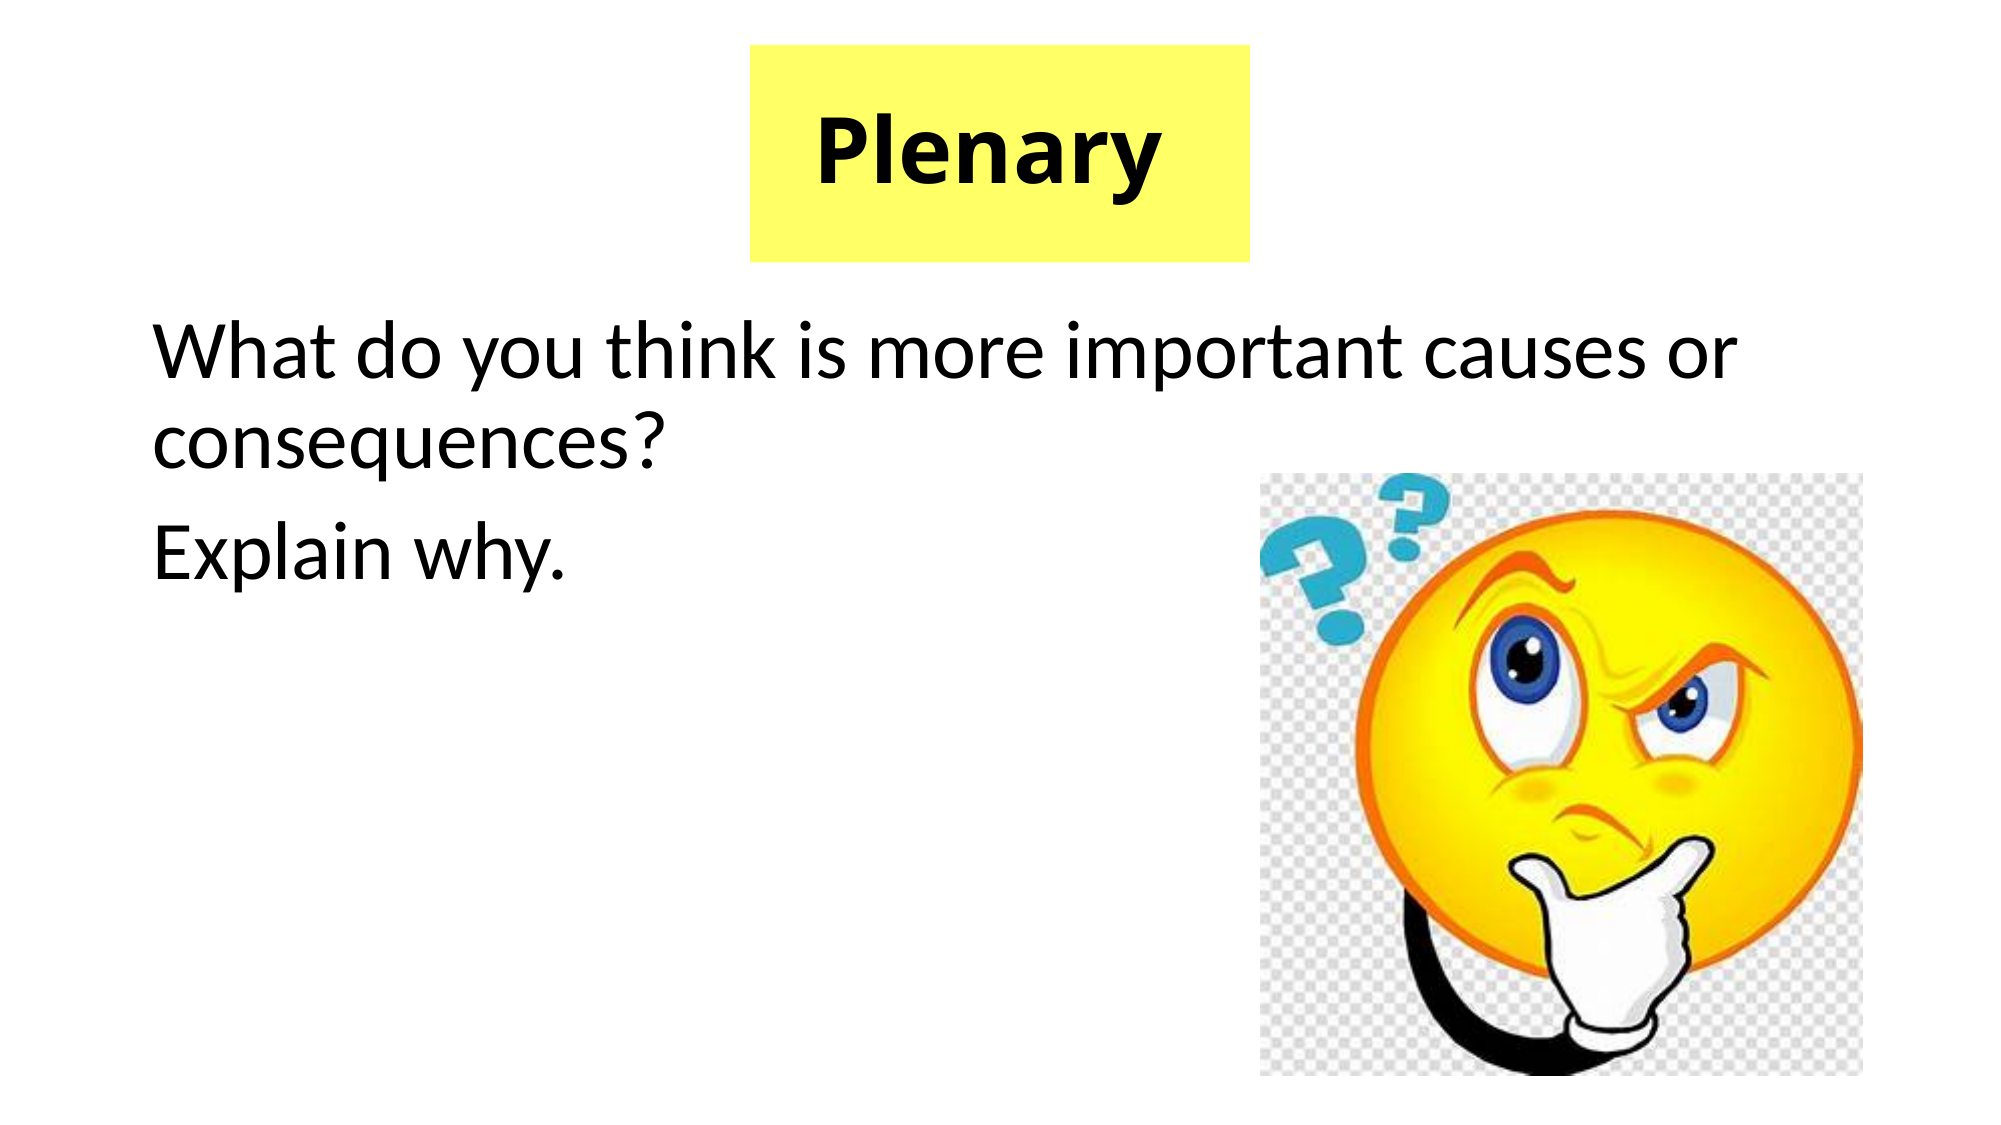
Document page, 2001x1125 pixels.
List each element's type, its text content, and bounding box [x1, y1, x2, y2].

picture [1260, 473, 1863, 1076]
title Plenary [750, 44, 1250, 263]
list What do you think is more important causes or consequences? Explain why. [137, 299, 1863, 1014]
